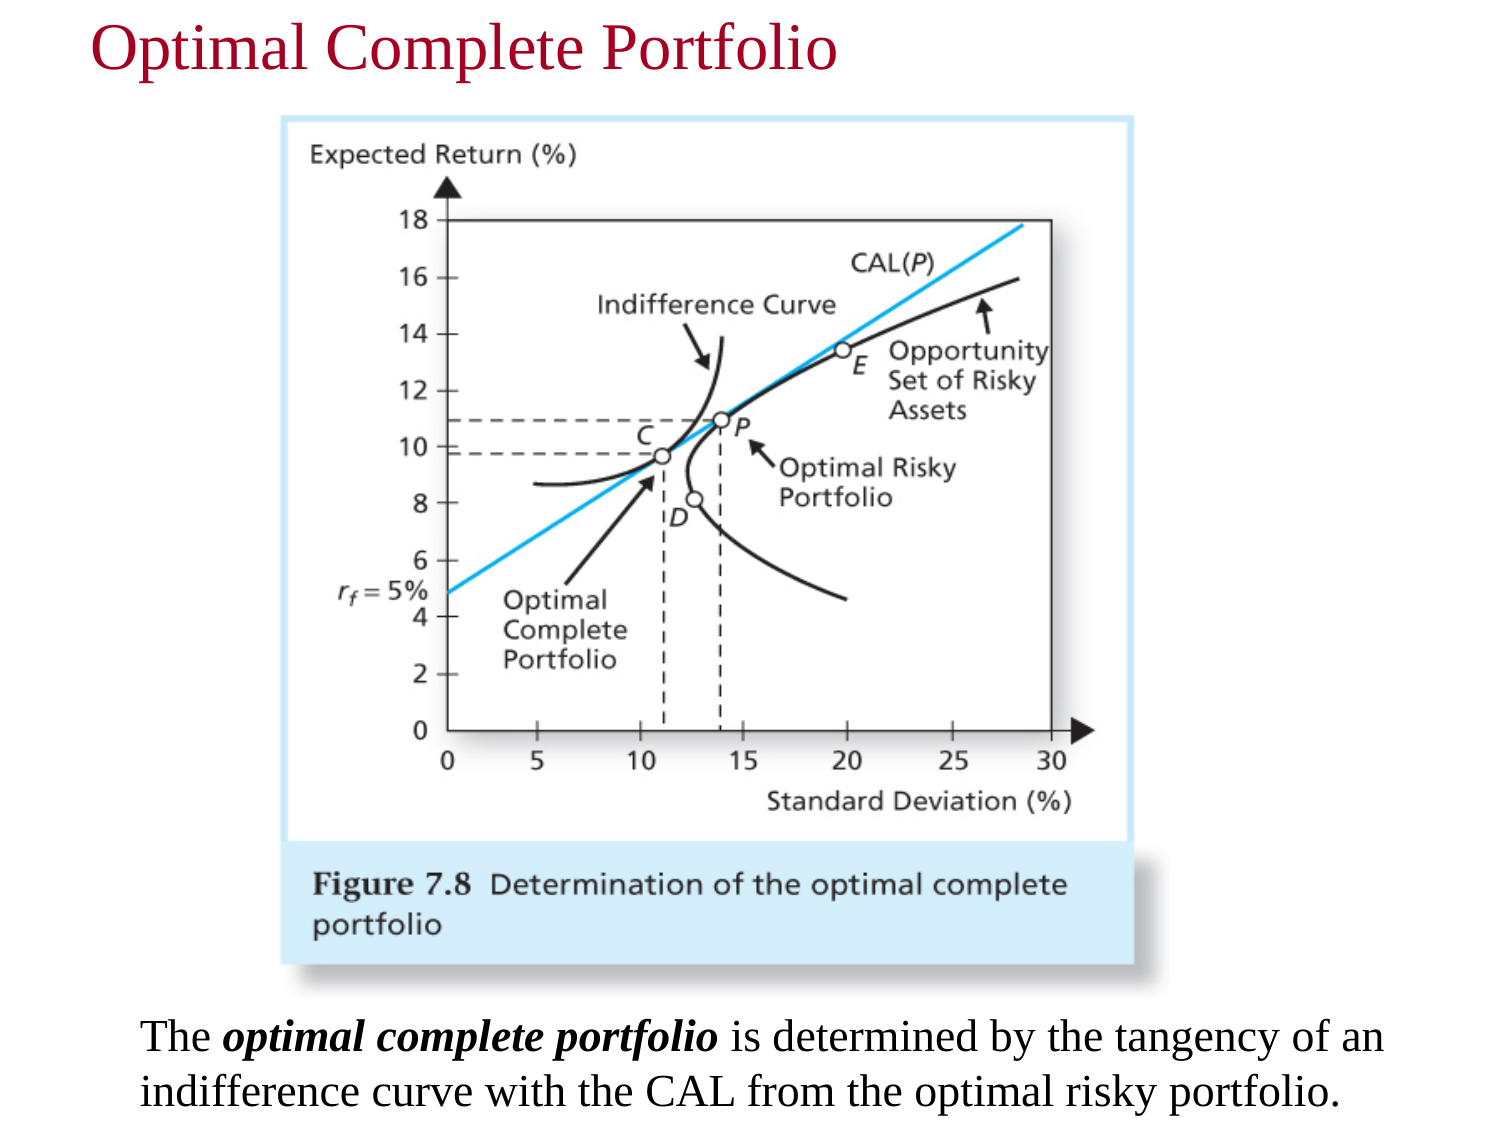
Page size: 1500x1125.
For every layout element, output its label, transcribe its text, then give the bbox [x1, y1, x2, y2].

picture [274, 109, 1176, 1003]
title Optimal Complete Portfolio [75, 0, 1375, 86]
text_box The optimal complete portfolio is determined by the tangency of an indifference curve with the CAL from the optimal risky portfolio. [124, 998, 1488, 1123]
